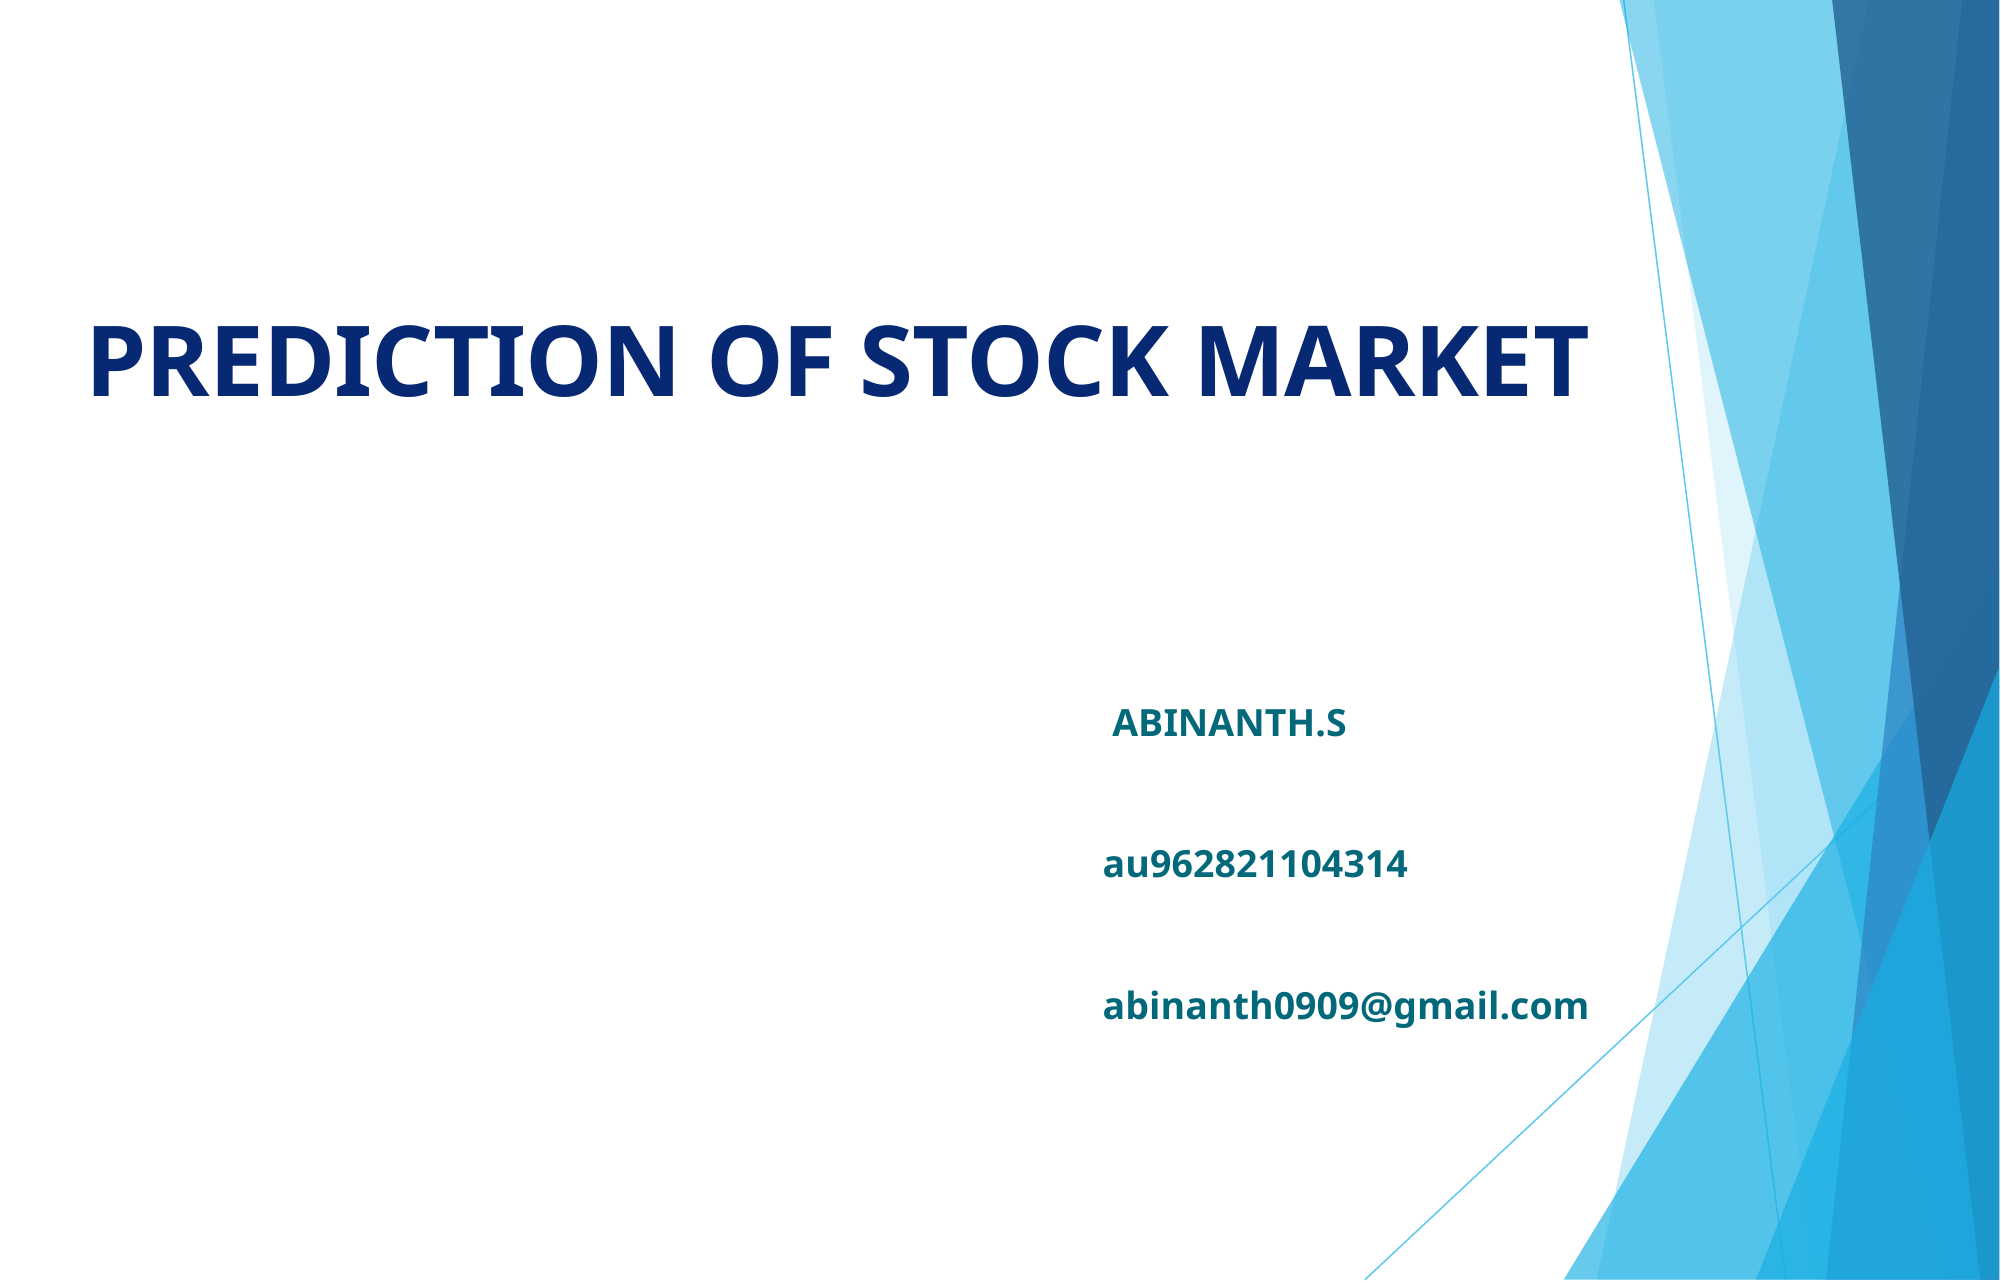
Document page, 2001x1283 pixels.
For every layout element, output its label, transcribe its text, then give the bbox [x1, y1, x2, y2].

text_box PREDICTION OF STOCK MARKET [85, 298, 1359, 563]
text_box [1364, 0, 2000, 1281]
text_box ABINANTH.S au962821104314 abinanth0909@gmail.com [1102, 698, 1359, 1185]
